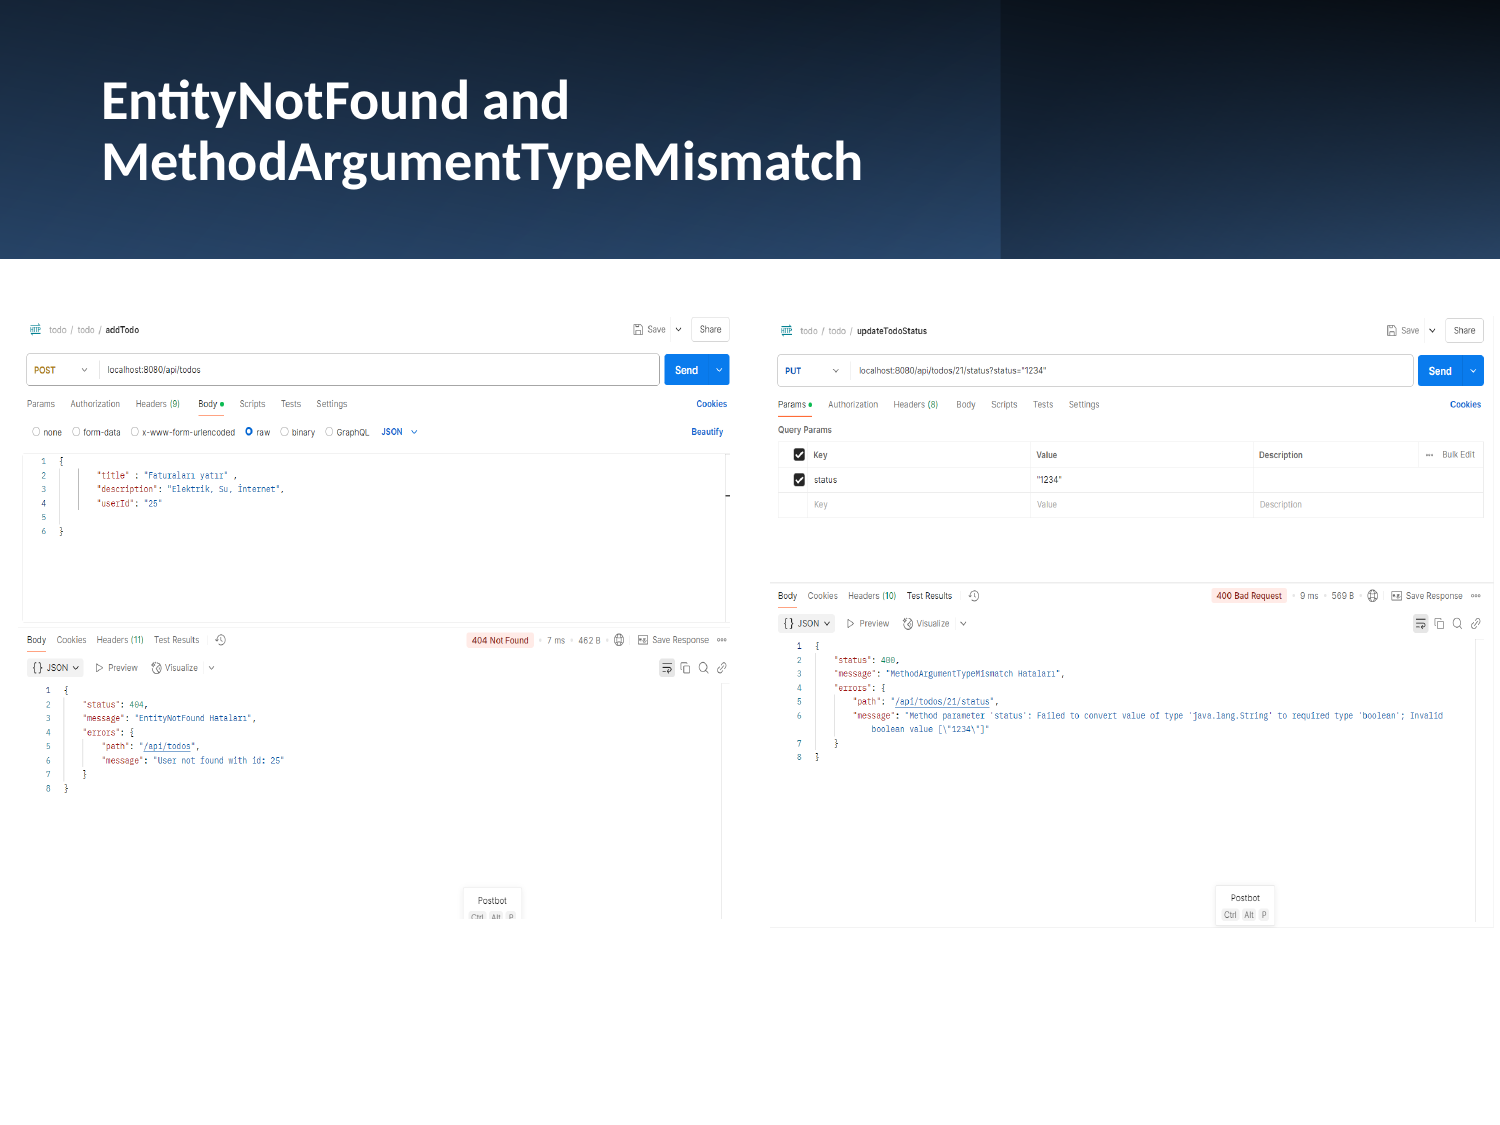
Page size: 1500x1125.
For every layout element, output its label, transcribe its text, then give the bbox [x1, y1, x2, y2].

text_box [0, 0, 469, 261]
text_box [0, 261, 1500, 1125]
title EntityNotFound and MethodArgumentTypeMismatch [86, 57, 959, 206]
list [17, 316, 730, 920]
text_box [469, 0, 1002, 261]
picture [770, 316, 1494, 928]
text_box [1002, 0, 1500, 261]
